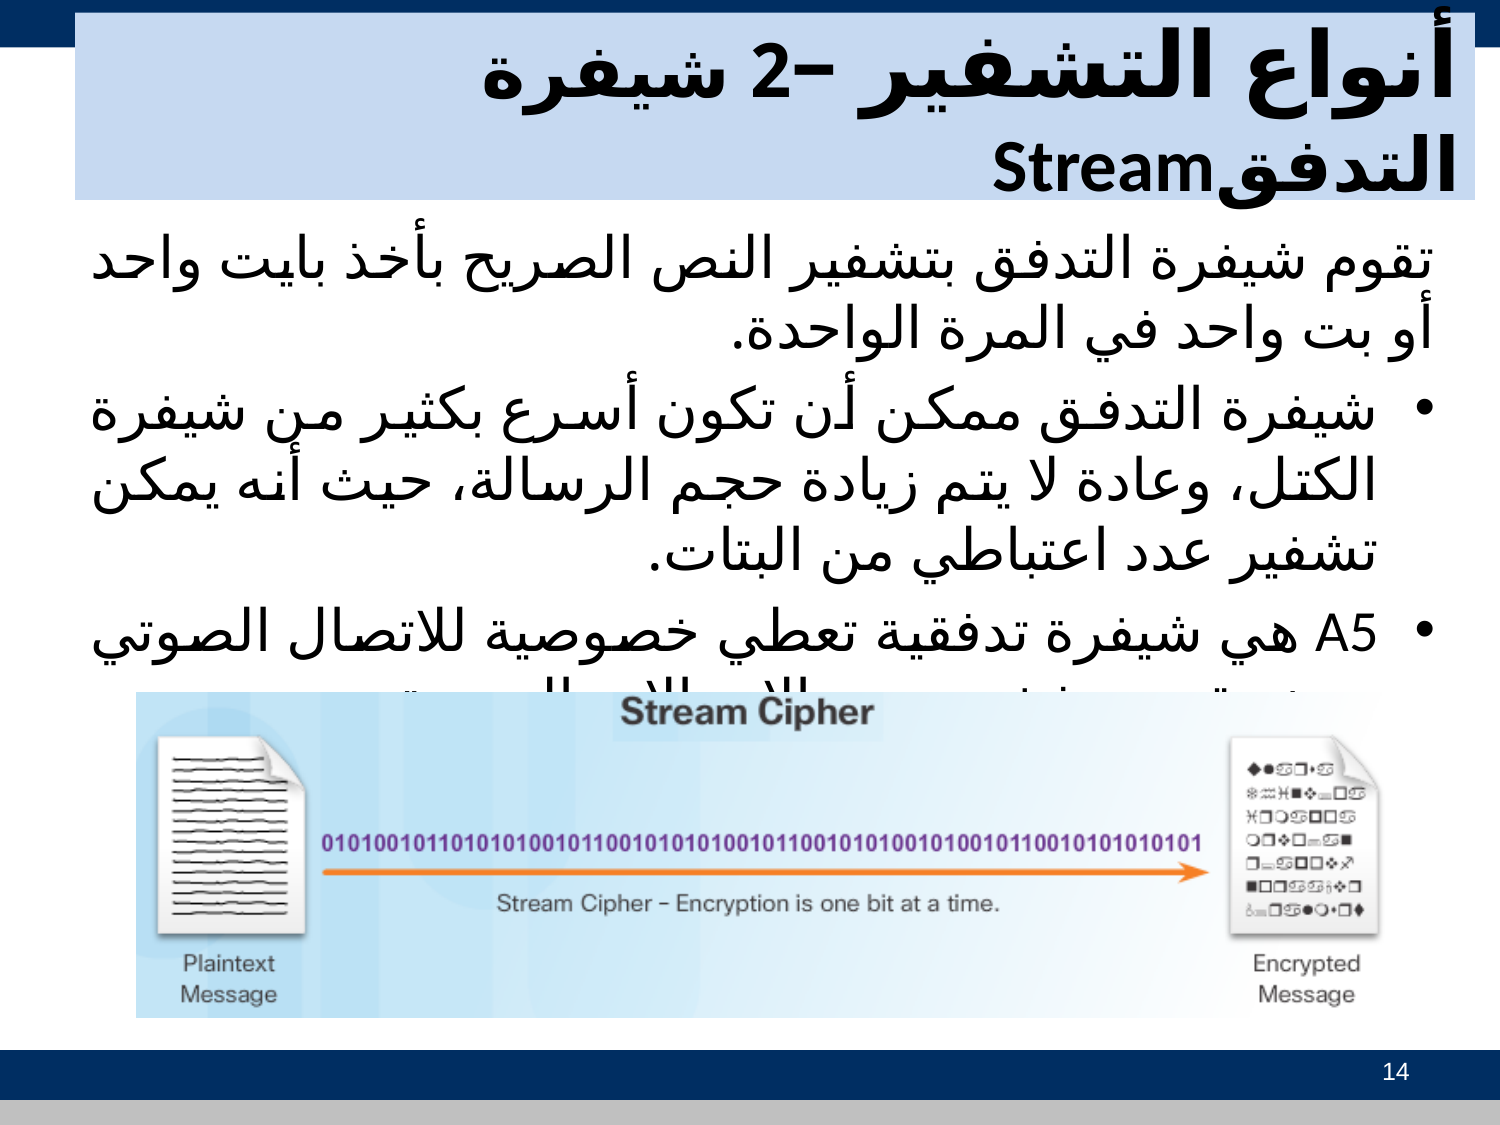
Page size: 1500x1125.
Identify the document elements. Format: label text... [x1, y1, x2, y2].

picture [136, 692, 1414, 1018]
list تقوم شيفرة التدفق بتشفير النص الصريح بأخذ بايت واحد أو بت واحد في المرة الواحدة. شيفرة التدفق ممكن أن تكون أسرع بكثير من شيفرة الكتل، وعادة لا يتم زيادة حجم الرسالة، حيث أنه يمكن تشفير عدد اعتباطي من البتات. A5 هي شيفرة تدفقية تعطي خصوصية للاتصال الصوتي حيث تقوم بتشفير جميع الاتصالات الصوتية [75, 212, 1450, 1005]
title أنواع التشفير –2 شيفرة التدفقStream [75, 12, 1475, 200]
slide_number 14 [1074, 1040, 1425, 1100]
